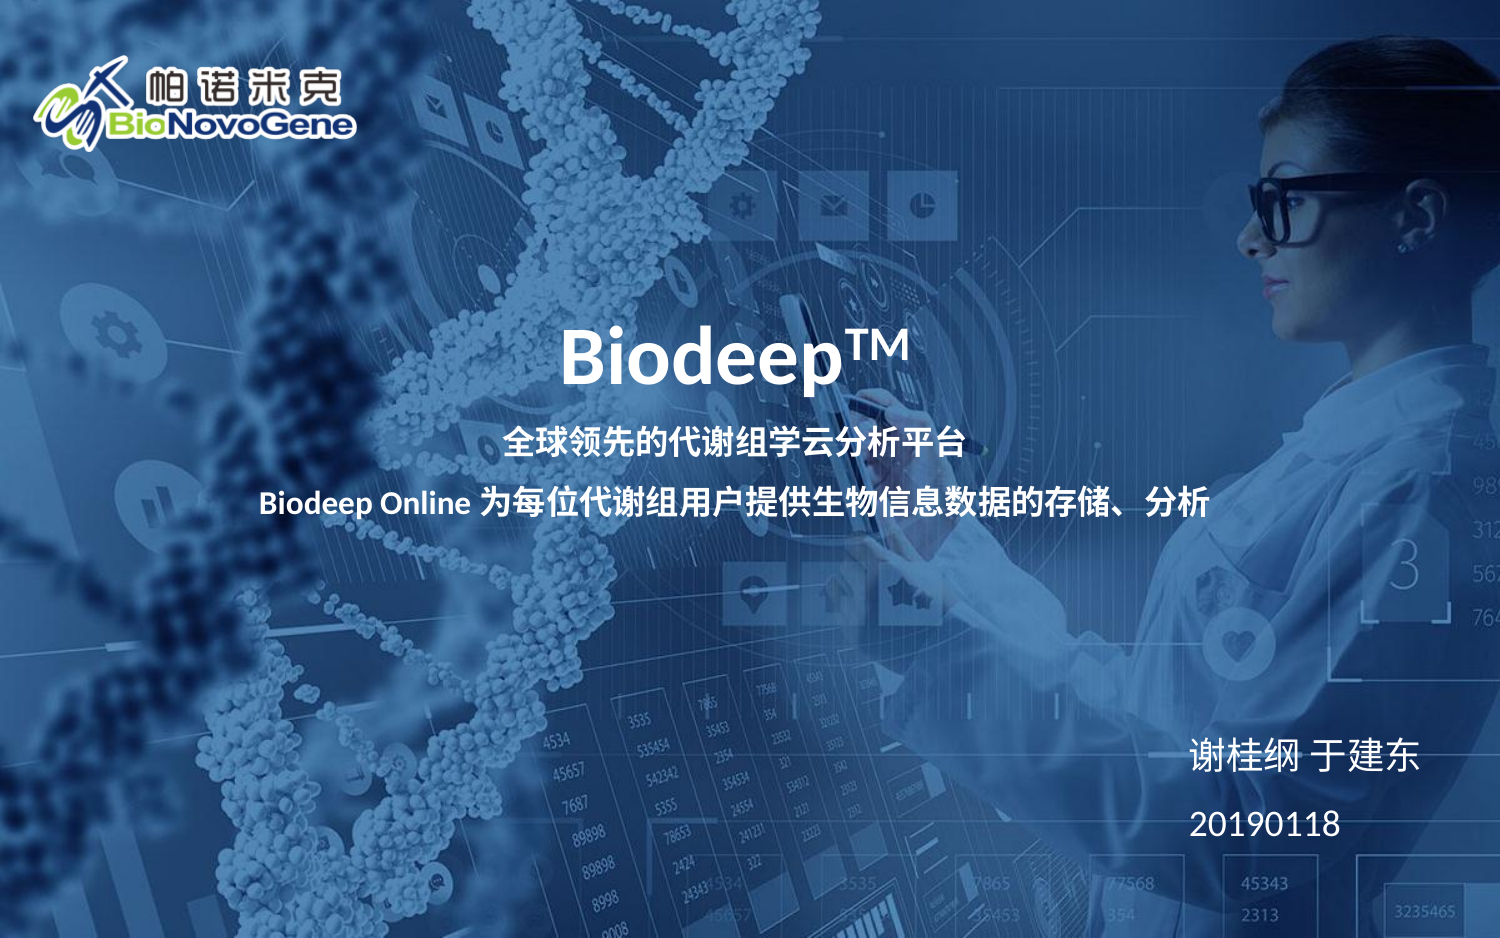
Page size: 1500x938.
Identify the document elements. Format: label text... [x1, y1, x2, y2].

text_box 谢桂纲 于建东 20190118 [1173, 700, 1500, 854]
picture [0, 0, 1500, 938]
title BiodeepTM 全球领先的代谢组学云分析平台 Biodeep Online为每位代谢组用户提供生物信息数据的存储、分析 [73, 232, 1397, 540]
